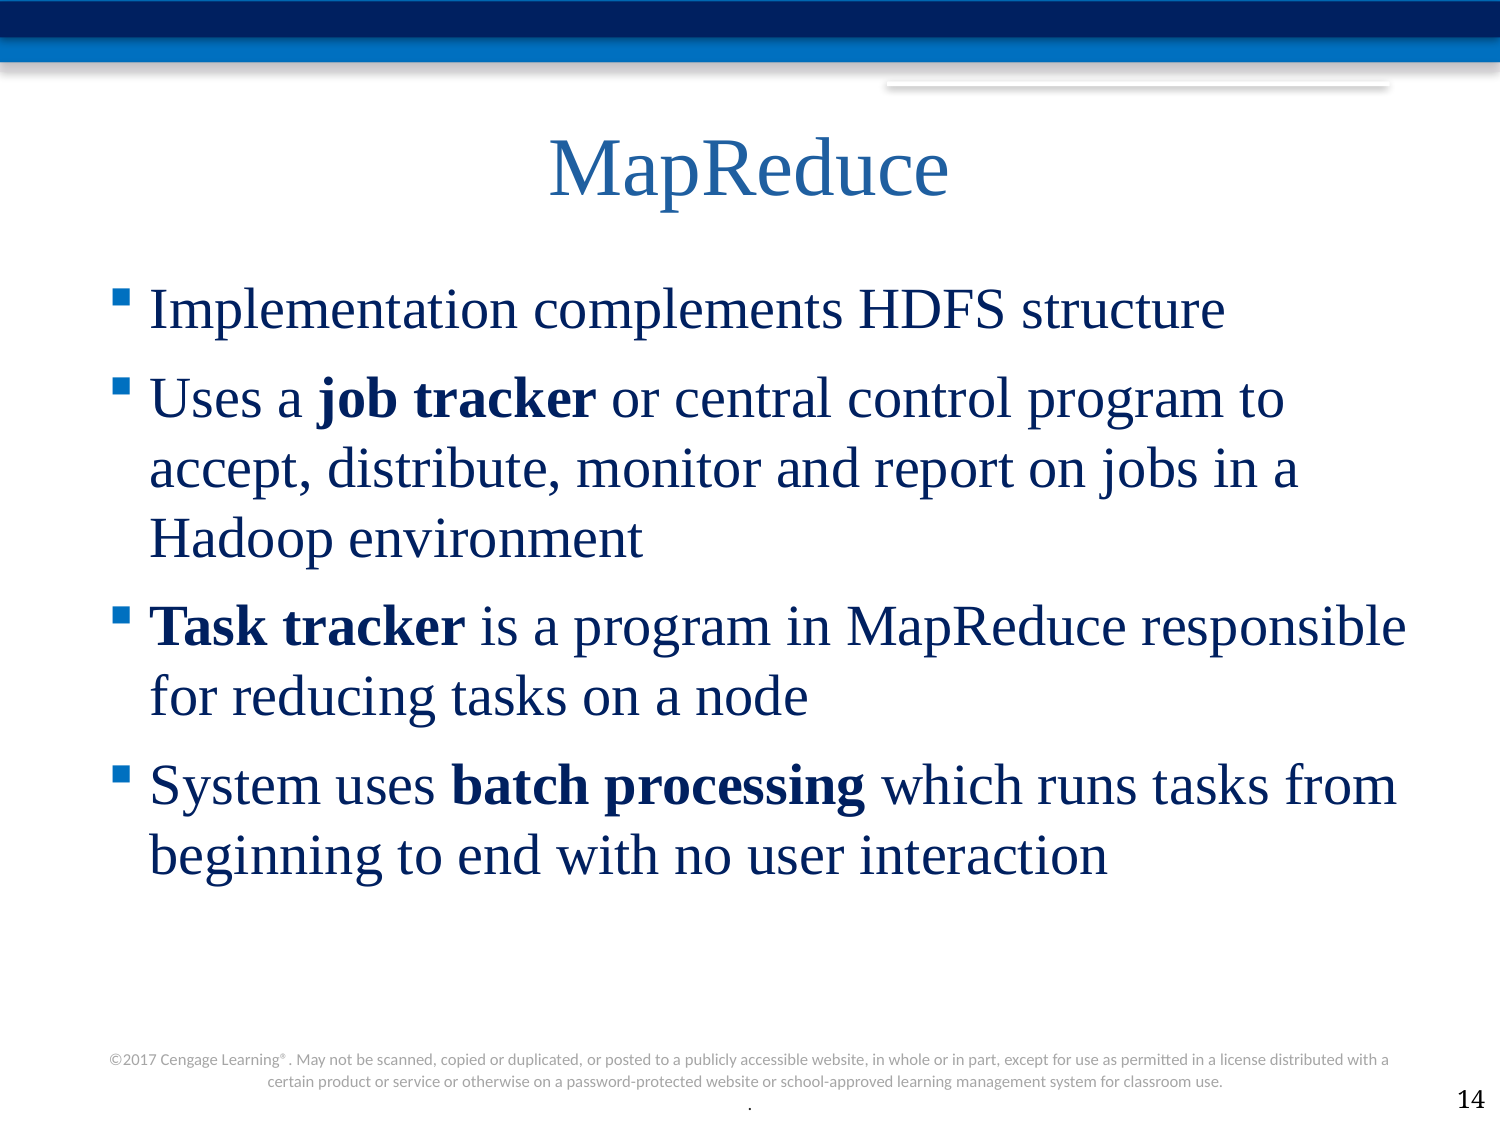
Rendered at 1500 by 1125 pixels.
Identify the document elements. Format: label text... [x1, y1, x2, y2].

list Implementation complements HDFS structure Uses a job tracker or central control program to accept, distribute, monitor and report on jobs in a Hadoop environment Task tracker is a program in MapReduce responsible for reducing tasks on a node System uses batch processing which runs tasks from beginning to end with no user interaction [75, 262, 1425, 1066]
slide_number 14 [1425, 1074, 1500, 1125]
title MapReduce [75, 75, 1425, 250]
